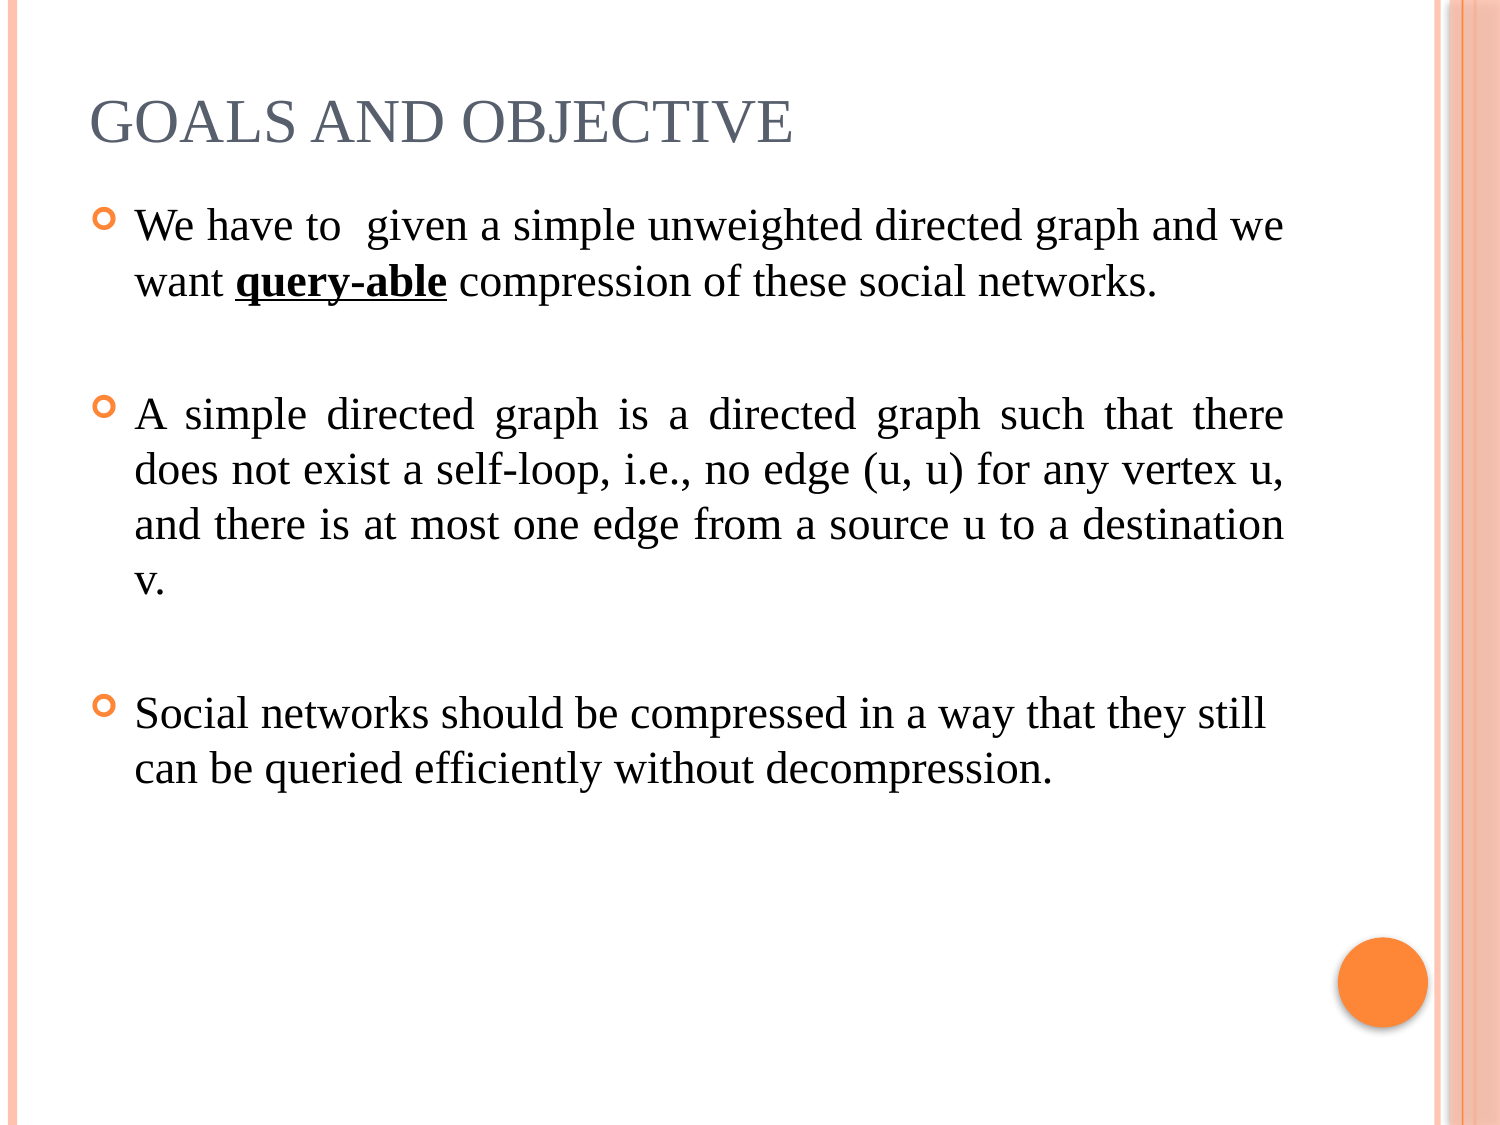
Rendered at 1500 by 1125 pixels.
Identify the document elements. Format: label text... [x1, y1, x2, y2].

title Goals and objective [75, 45, 1300, 163]
list We have to given a simple unweighted directed graph and we want query-able compression of these social networks. A simple directed graph is a directed graph such that there does not exist a self-loop, i.e., no edge (u, u) for any vertex u, and there is at most one edge from a source u to a destination v. Social networks should be compressed in a way that they still can be queried efficiently without decompression. [75, 187, 1300, 813]
